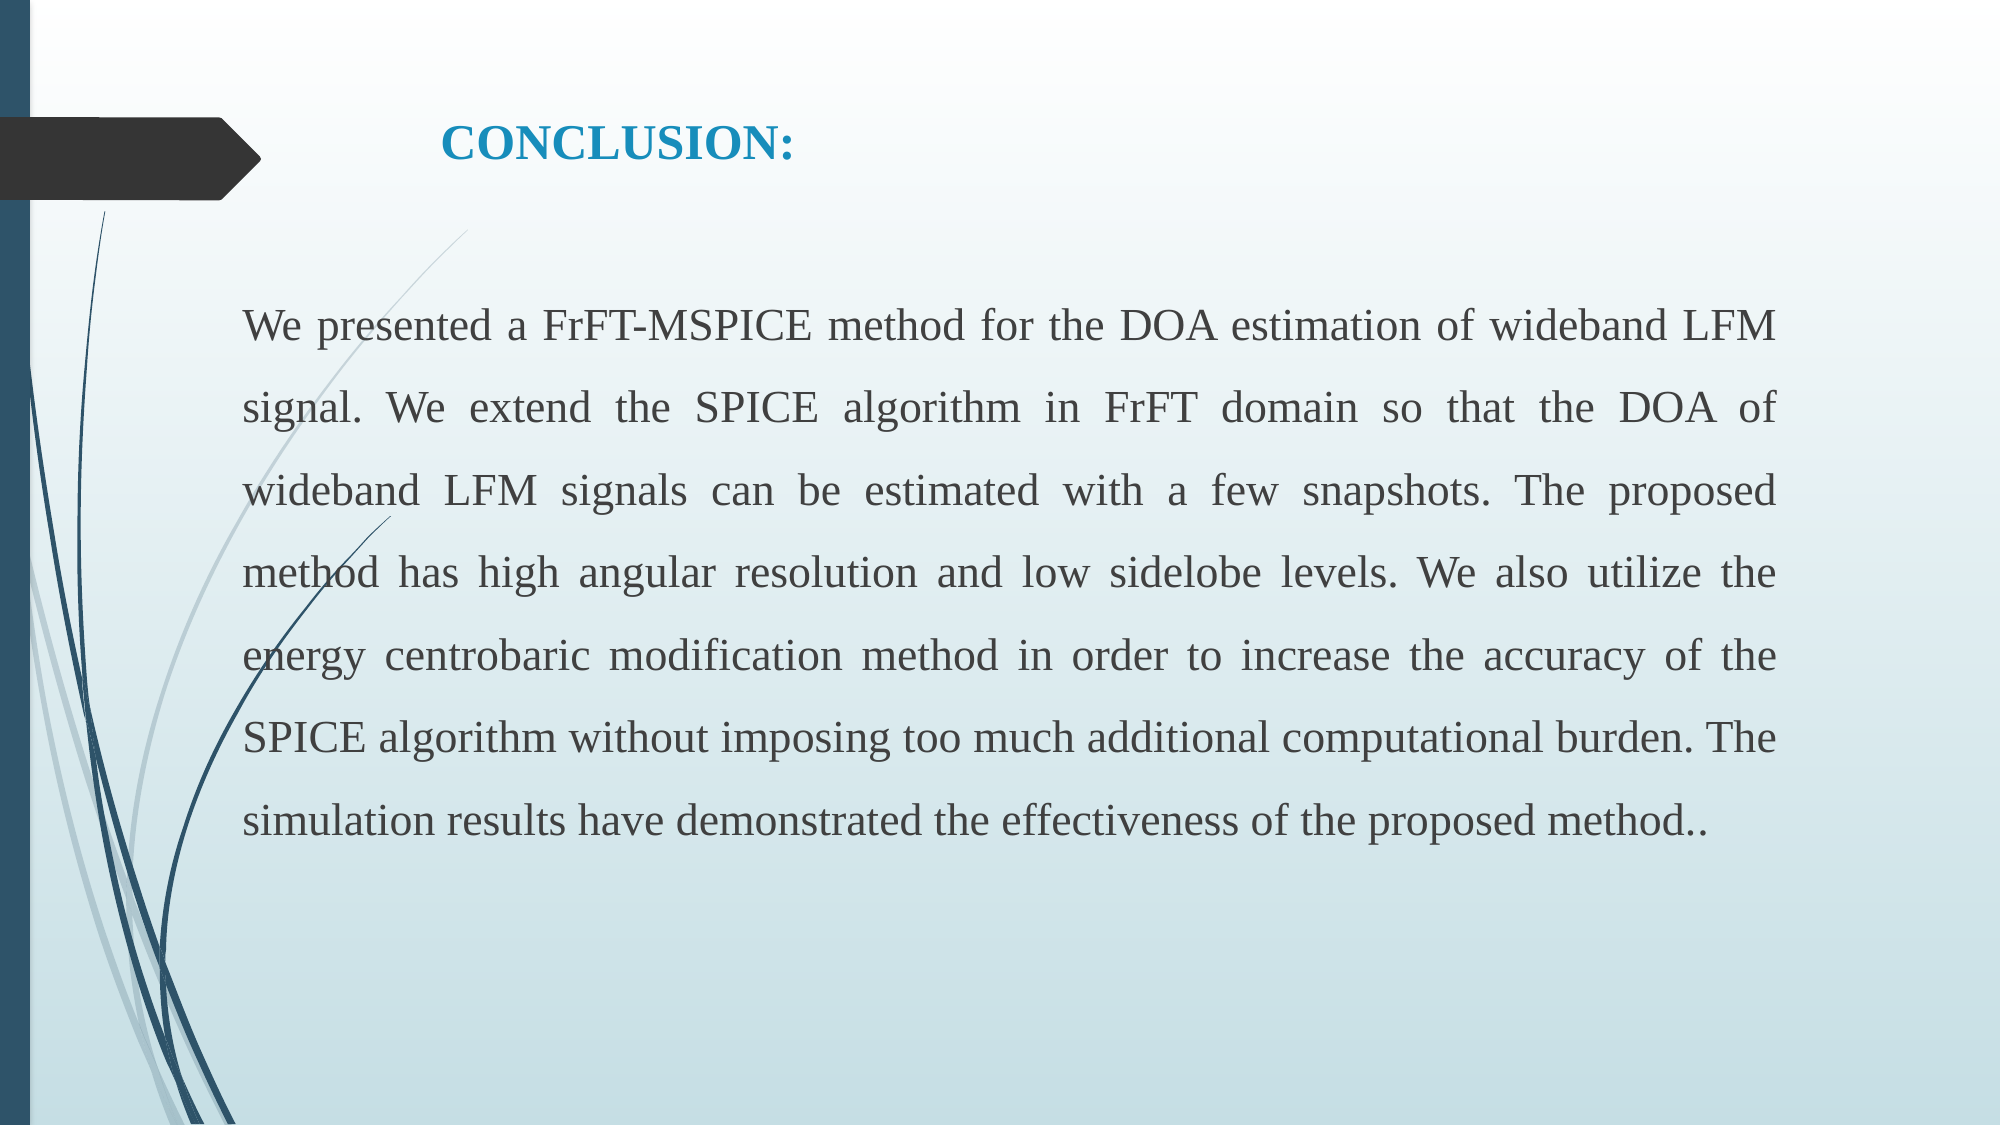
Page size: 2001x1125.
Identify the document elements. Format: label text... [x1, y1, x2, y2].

title CONCLUSION: [425, 102, 1888, 313]
list We presented a FrFT-MSPICE method for the DOA estimation of wideband LFM signal. We extend the SPICE algorithm in FrFT domain so that the DOA of wideband LFM signals can be estimated with a few snapshots. The proposed method has high angular resolution and low sidelobe levels. We also utilize the energy centrobaric modification method in order to increase the accuracy of the SPICE algorithm without imposing too much additional computational burden. The simulation results have demonstrated the effectiveness of the proposed method.. [227, 259, 1794, 970]
